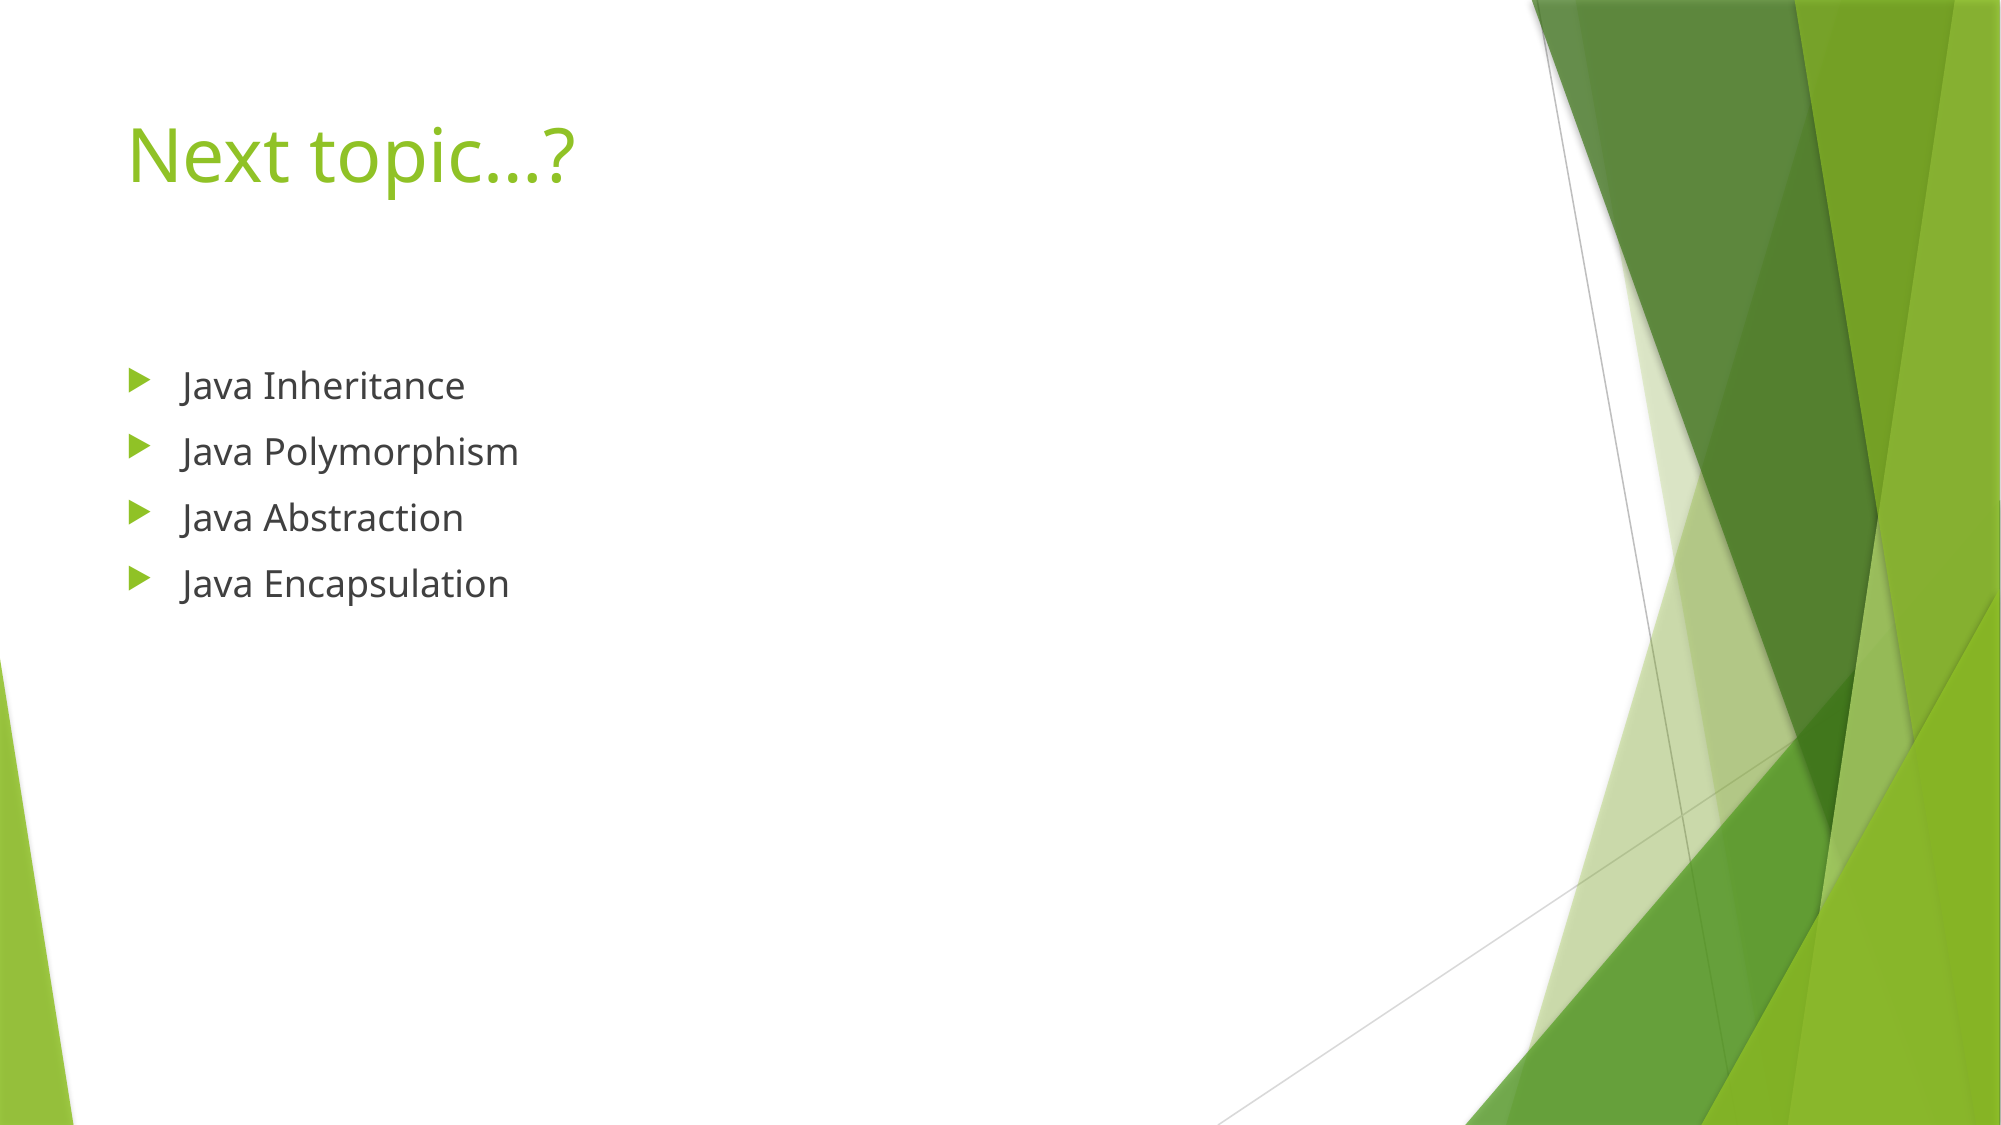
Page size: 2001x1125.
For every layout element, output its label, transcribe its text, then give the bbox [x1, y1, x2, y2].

list Java Inheritance Java Polymorphism Java Abstraction Java Encapsulation [111, 354, 1522, 992]
title Next topic…? [111, 99, 1522, 317]
